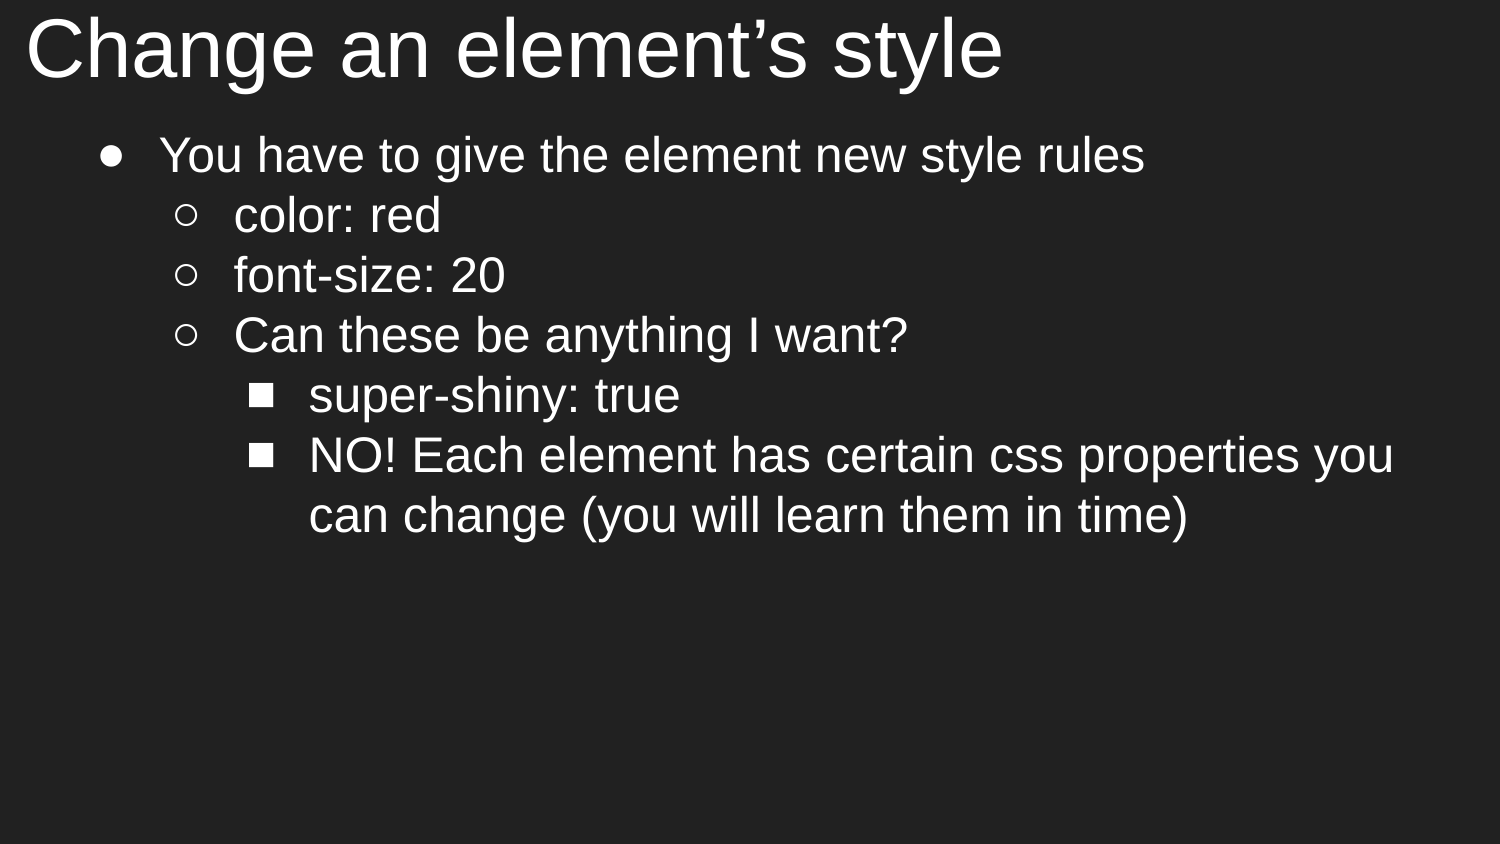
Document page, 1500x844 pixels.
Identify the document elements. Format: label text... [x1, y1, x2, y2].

title Change an element’s style [10, 0, 1449, 66]
text_box You have to give the element new style rules color: red font-size: 20 Can these be anything I want? super-shiny: true NO! Each element has certain css properties you can change (you will learn them in time) [68, 107, 1483, 822]
